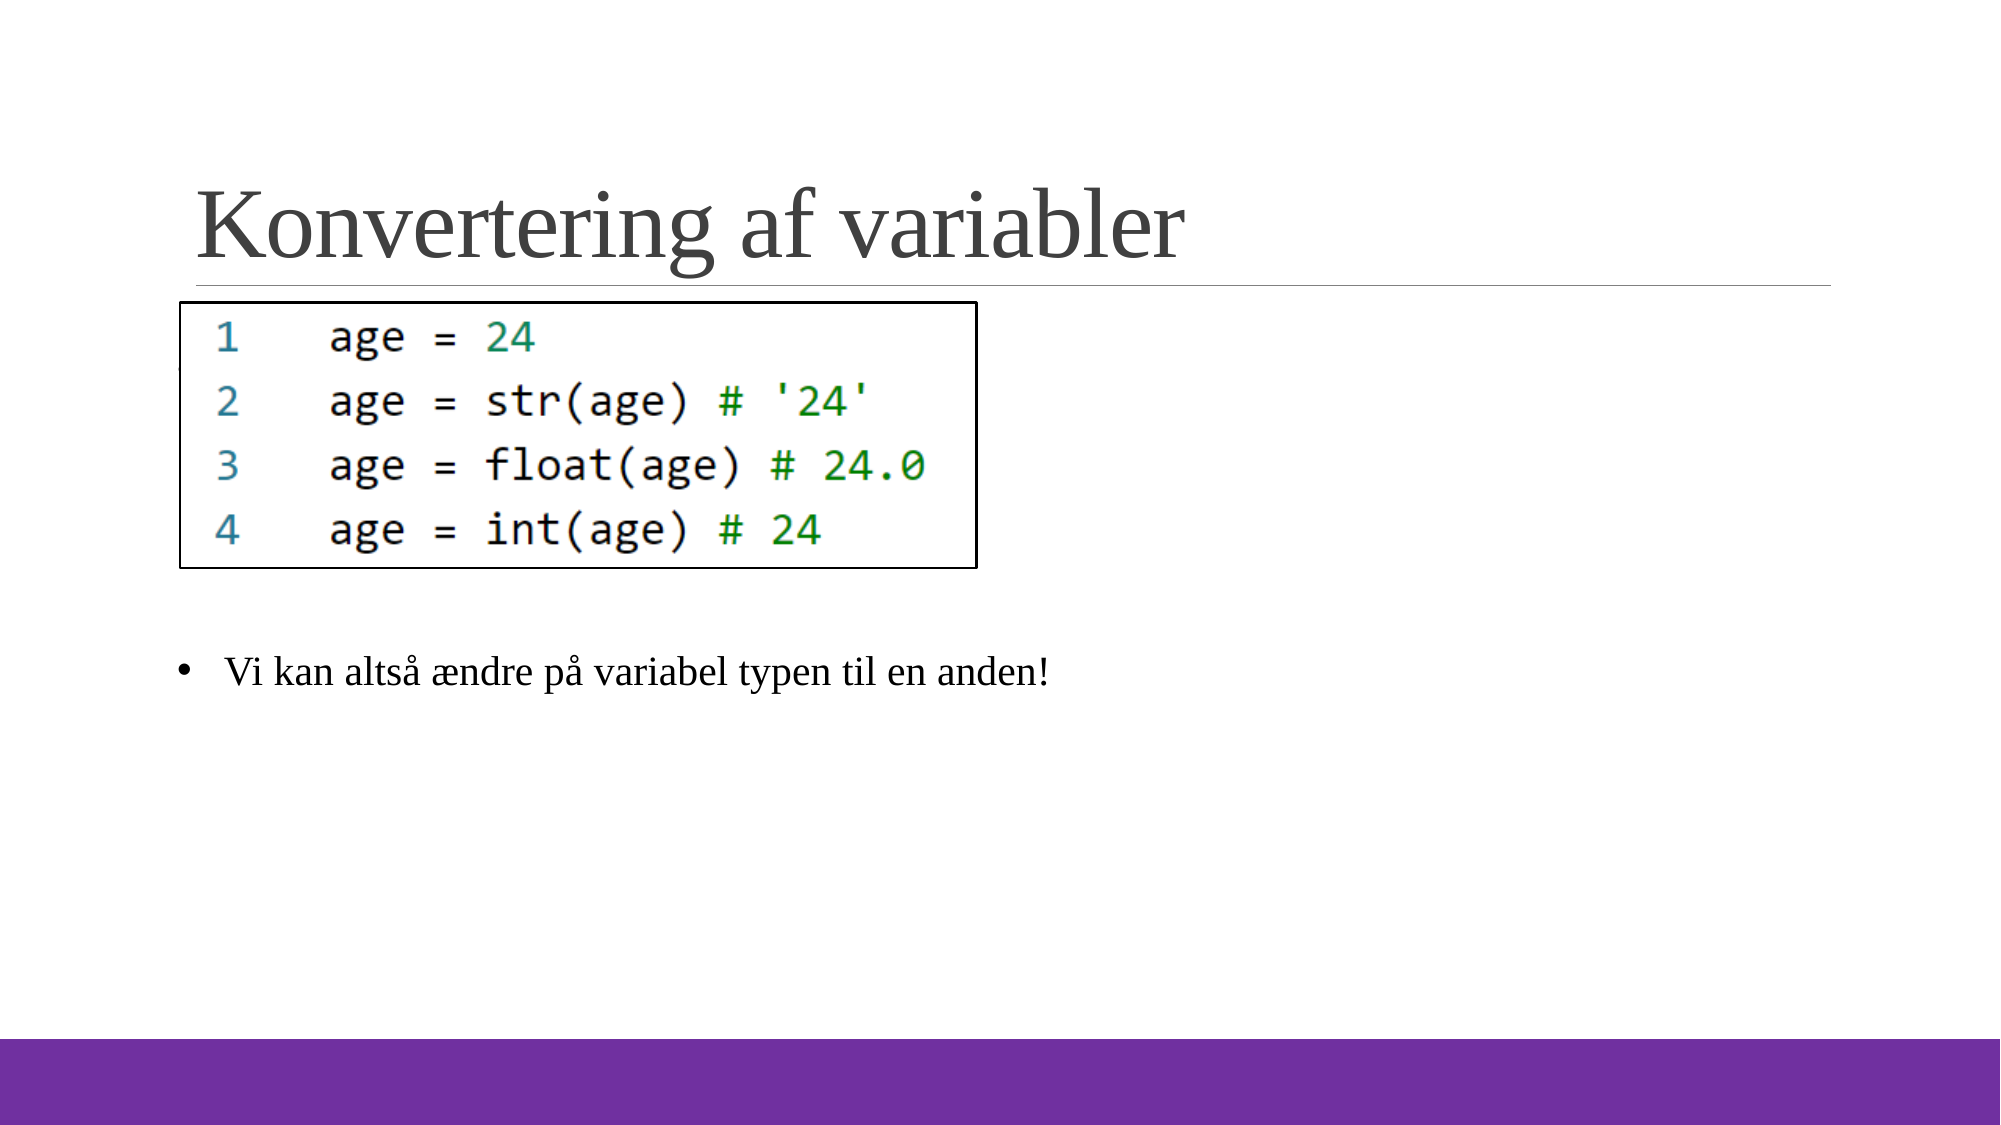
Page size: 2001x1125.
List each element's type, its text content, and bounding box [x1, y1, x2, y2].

text_box Aa Vi kan altså ændre på variabel typen til en anden! [162, 311, 1838, 912]
title Konvertering af variabler [180, 47, 1830, 285]
picture [179, 311, 1033, 569]
text_box [179, 301, 978, 310]
